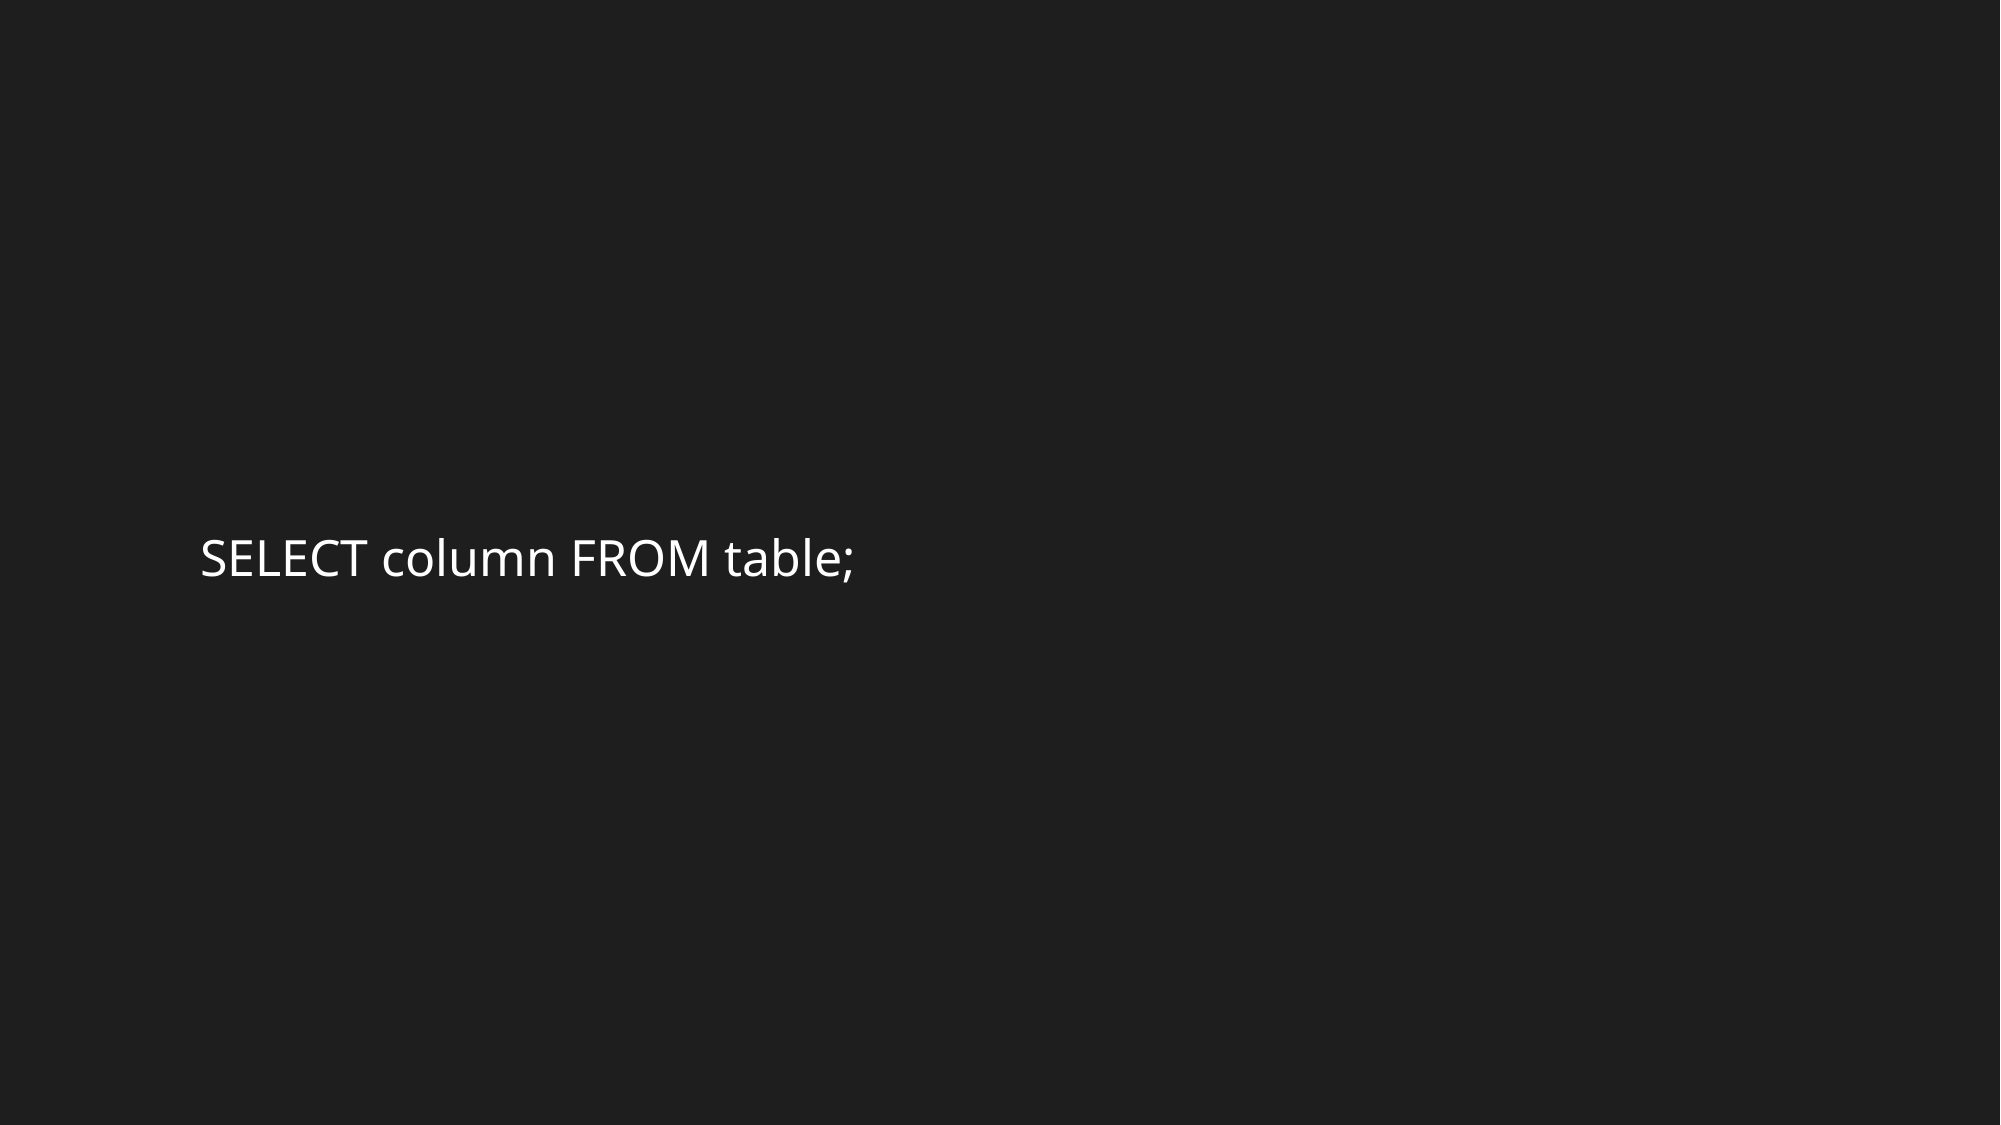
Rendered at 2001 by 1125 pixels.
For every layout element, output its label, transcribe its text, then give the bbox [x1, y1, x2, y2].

text_box SELECT column FROM table; [185, 458, 1186, 594]
